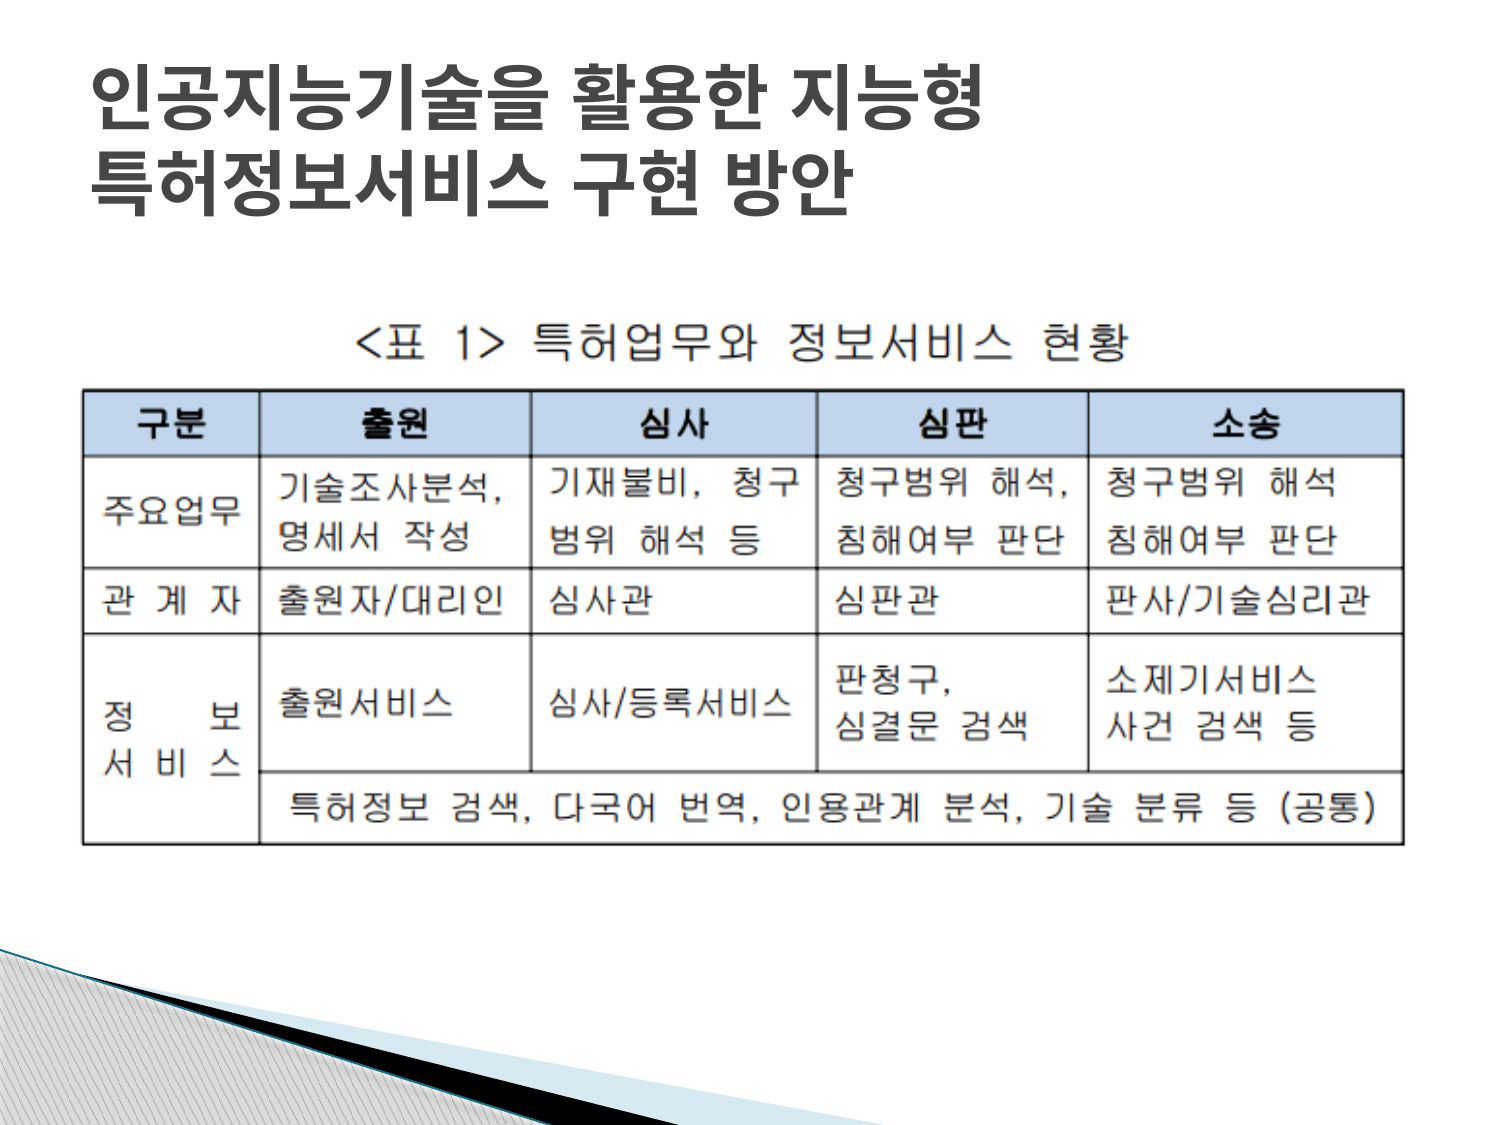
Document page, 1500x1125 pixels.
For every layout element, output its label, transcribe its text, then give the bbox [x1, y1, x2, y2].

picture [74, 290, 1411, 850]
title 인공지능기술을 활용한 지능형 특허정보서비스 구현 방안 [75, 45, 1425, 233]
